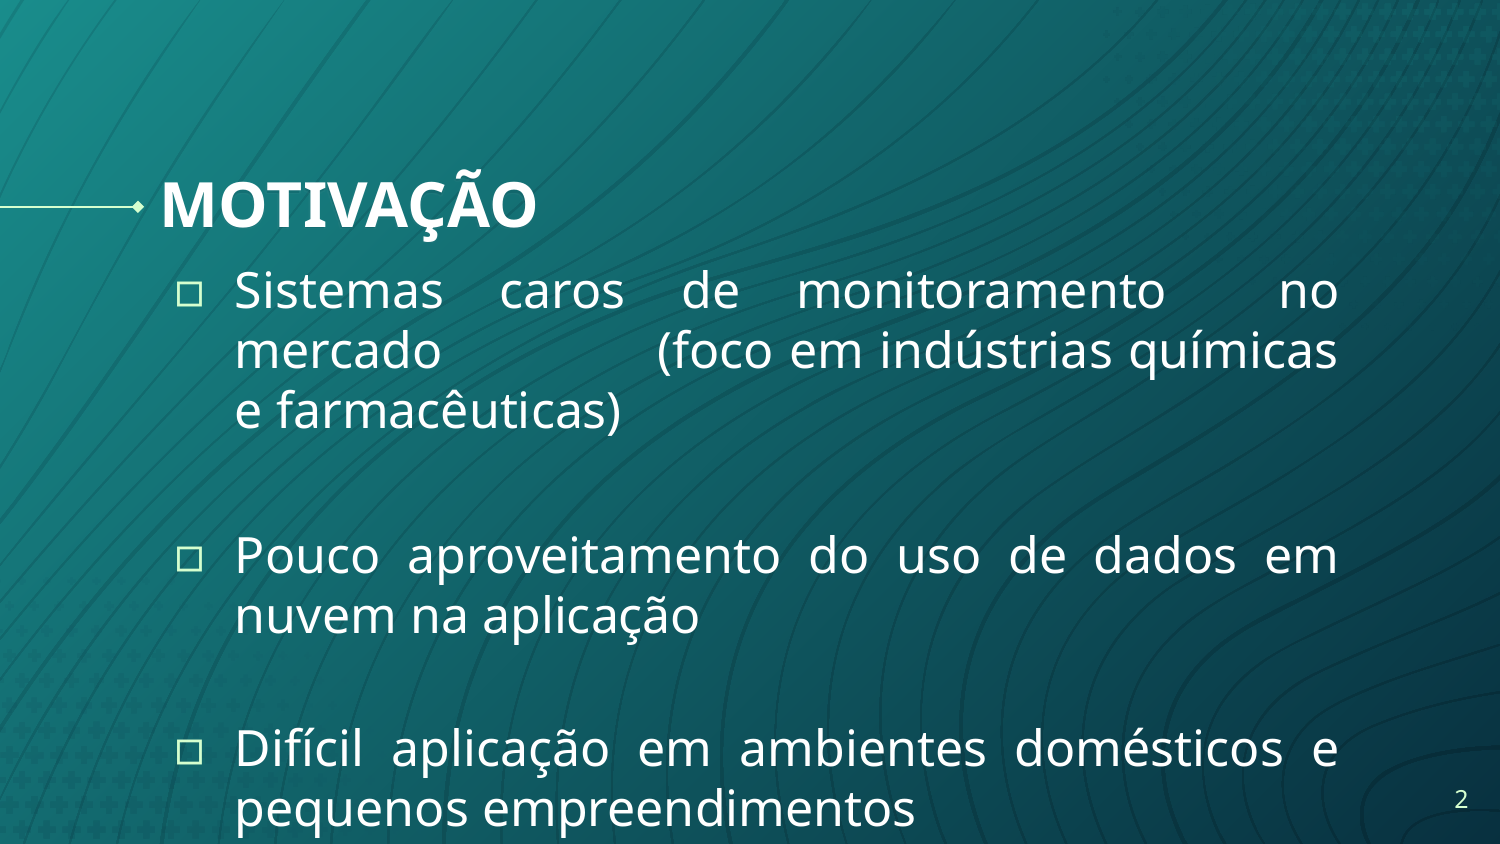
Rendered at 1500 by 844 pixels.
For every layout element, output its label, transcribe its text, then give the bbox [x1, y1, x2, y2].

slide_number 2 [1378, 766, 1469, 832]
title MOTIVAÇÃO [159, 174, 1340, 240]
list Sistemas caros de monitoramento no mercado (foco em indústrias químicas e farmacêuticas) Pouco aproveitamento do uso de dados em nuvem na aplicação Difícil aplicação em ambientes domésticos e pequenos empreendimentos [159, 258, 1340, 702]
